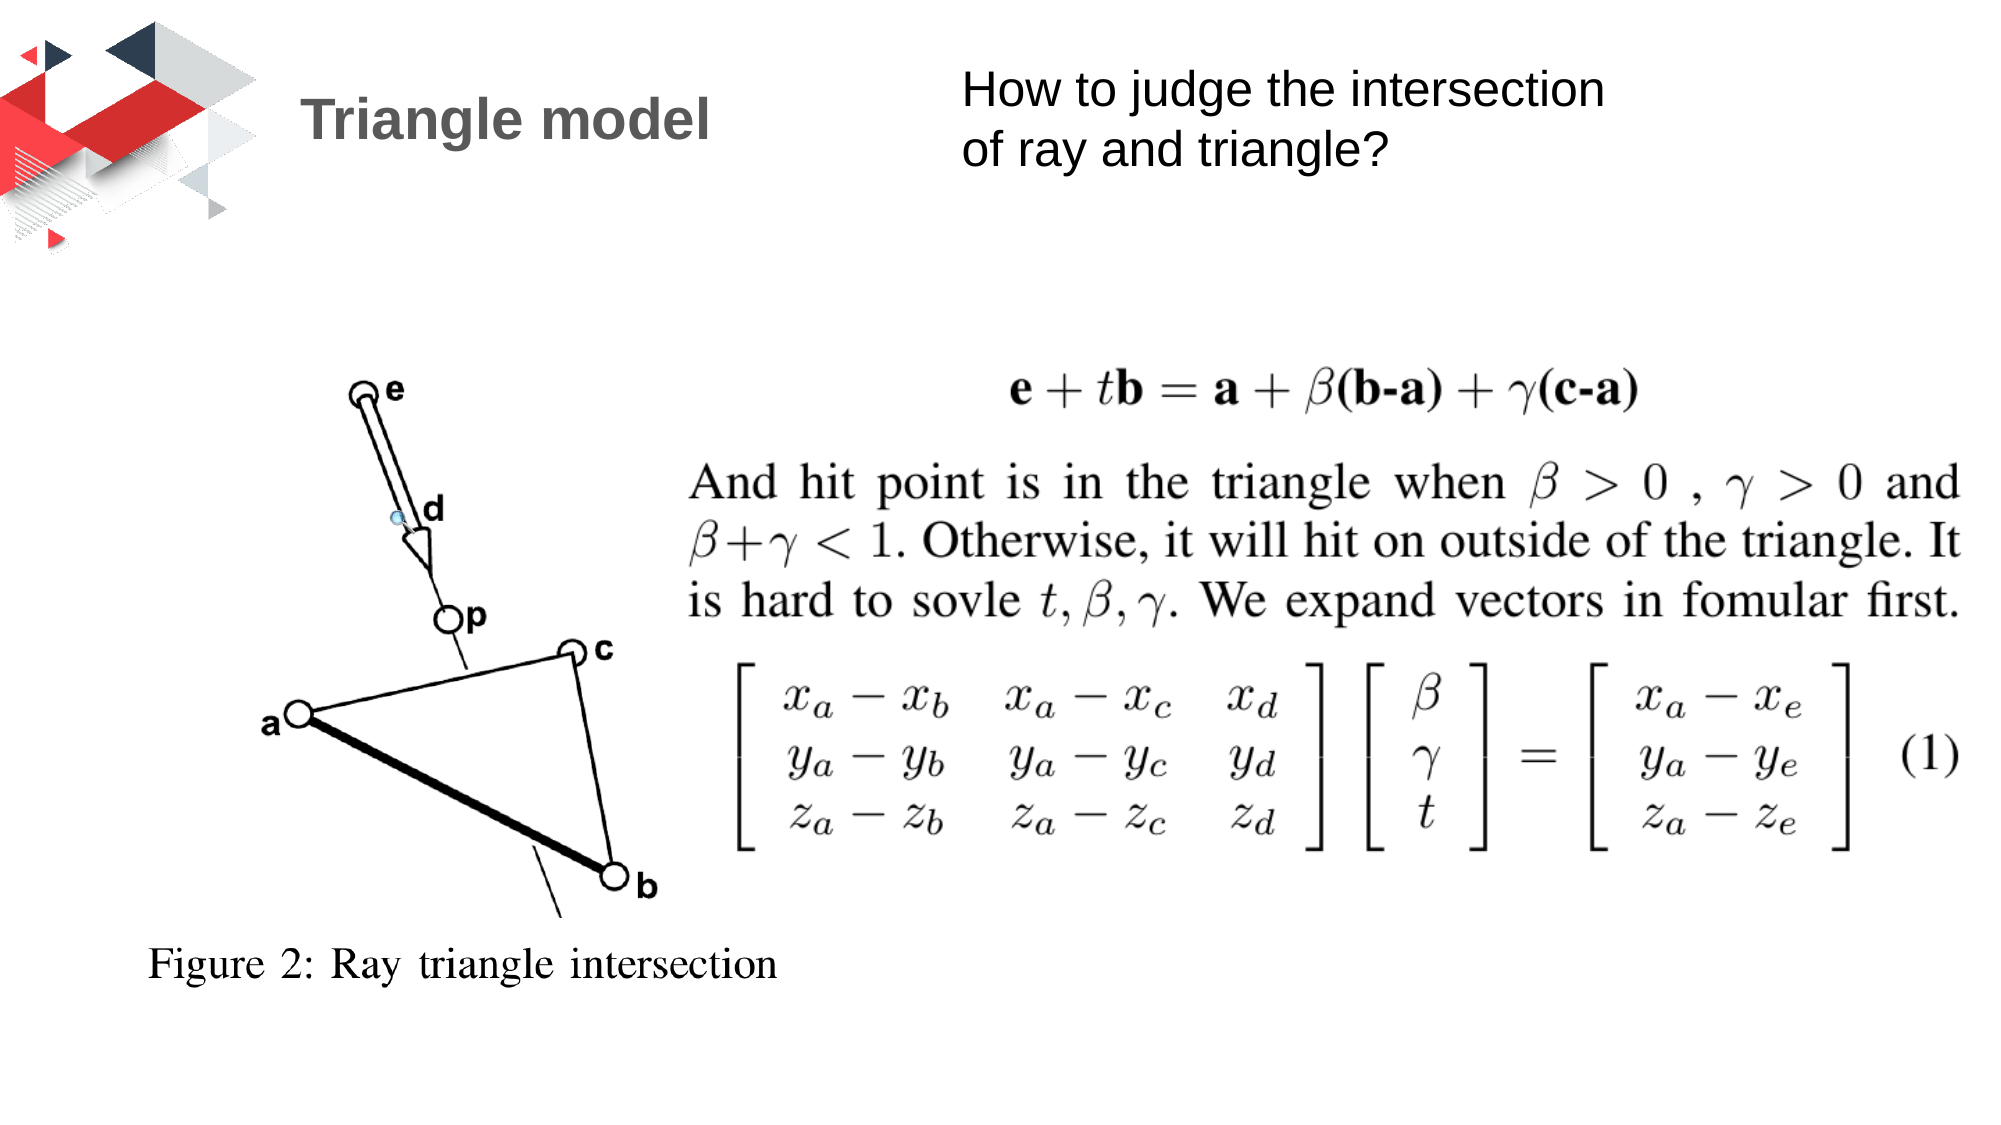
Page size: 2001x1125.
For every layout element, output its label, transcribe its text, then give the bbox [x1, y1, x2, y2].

text_box Triangle model [285, 73, 727, 159]
text_box How to judge the intersection of ray and triangle? [946, 48, 1646, 184]
picture [0, 21, 256, 255]
picture [112, 336, 1975, 1000]
